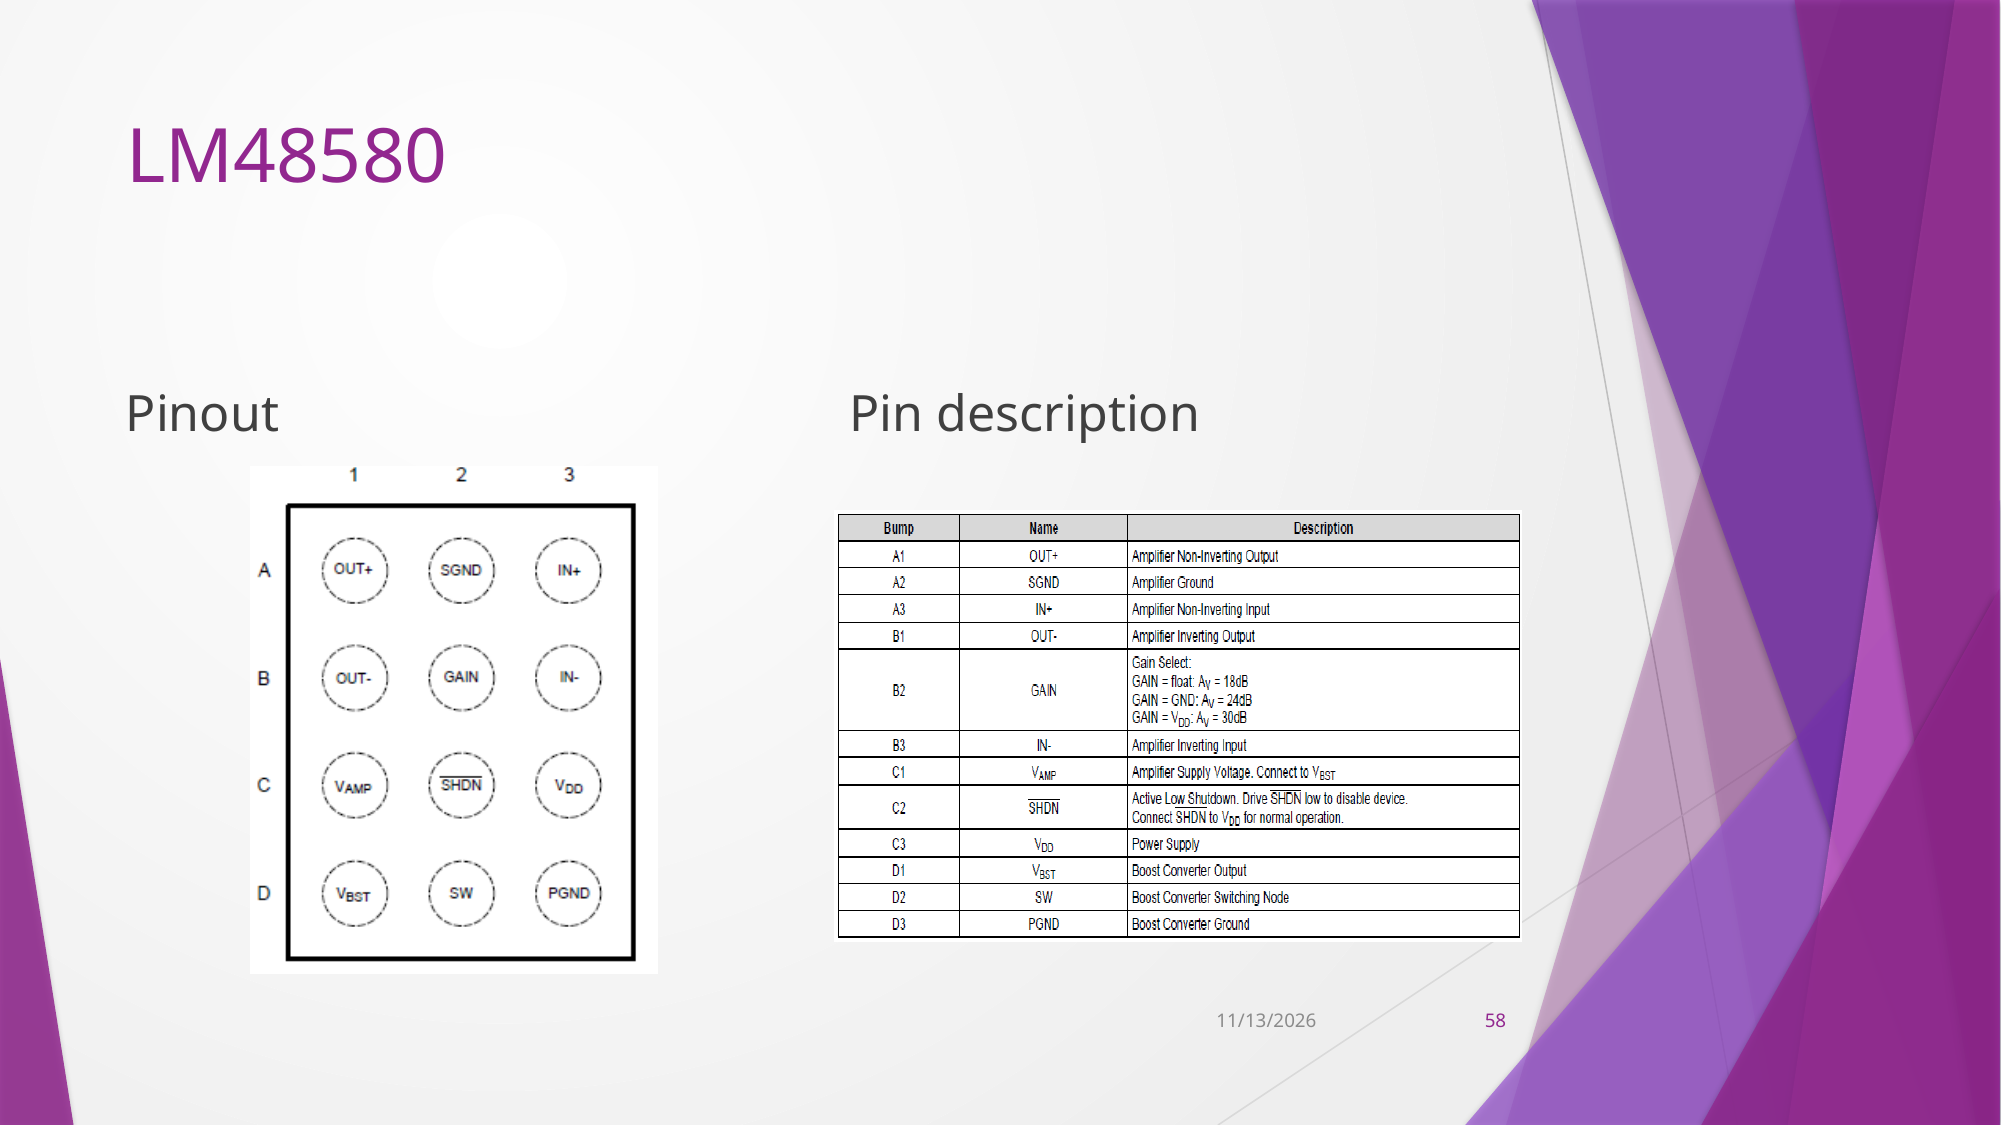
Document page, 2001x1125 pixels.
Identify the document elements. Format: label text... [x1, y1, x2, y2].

list Pin description [834, 354, 1522, 449]
title LM48580 [111, 99, 1522, 317]
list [834, 509, 1522, 943]
slide_number 58 [1409, 991, 1522, 1051]
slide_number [1181, 991, 1332, 1051]
list Pinout [110, 354, 798, 449]
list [250, 466, 658, 974]
